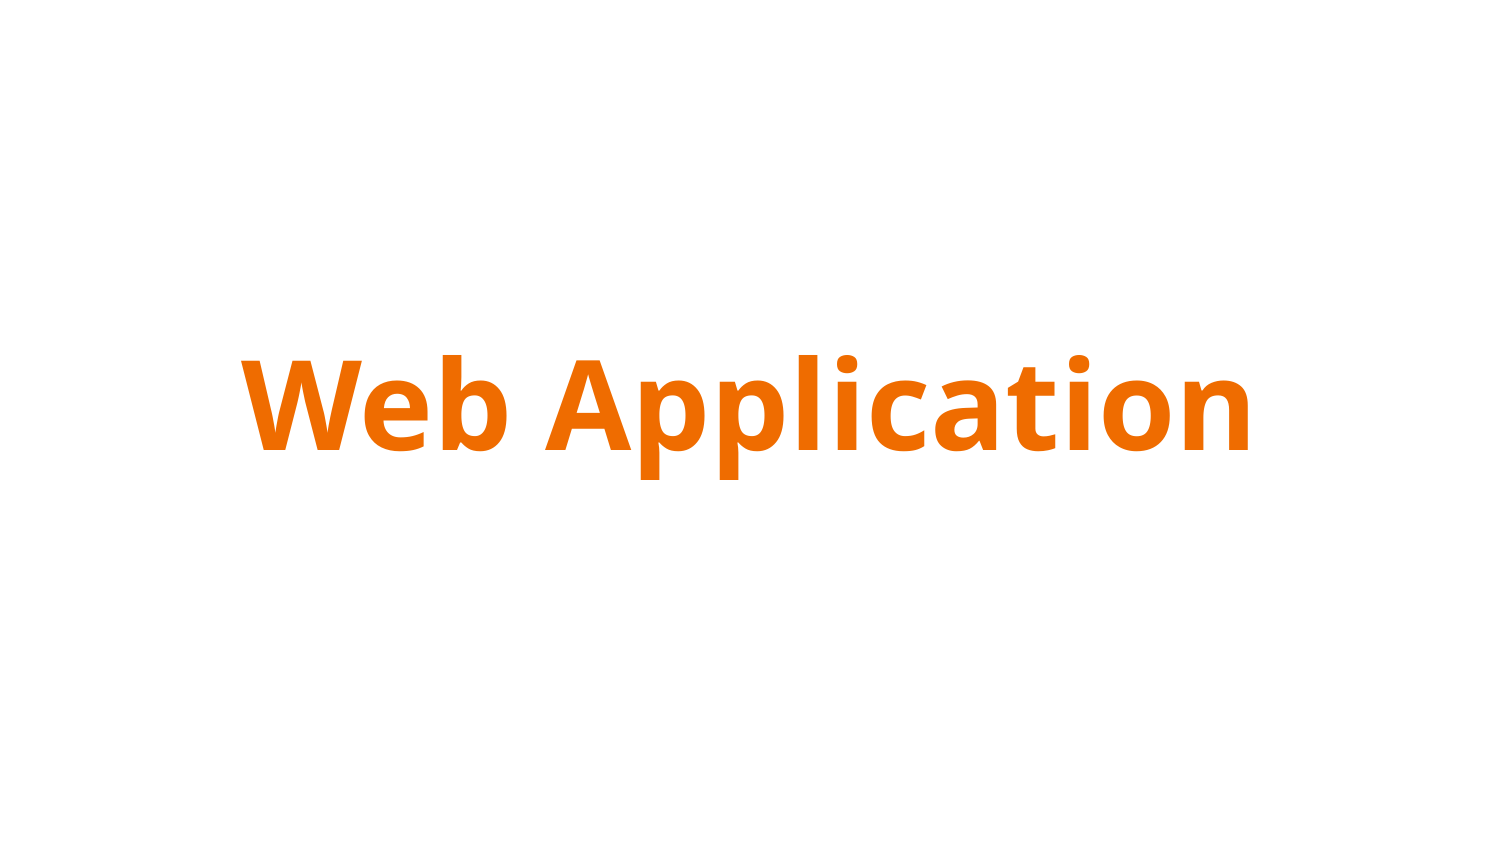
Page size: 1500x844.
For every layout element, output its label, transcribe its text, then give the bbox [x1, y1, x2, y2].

title Web Application [51, 310, 1449, 498]
